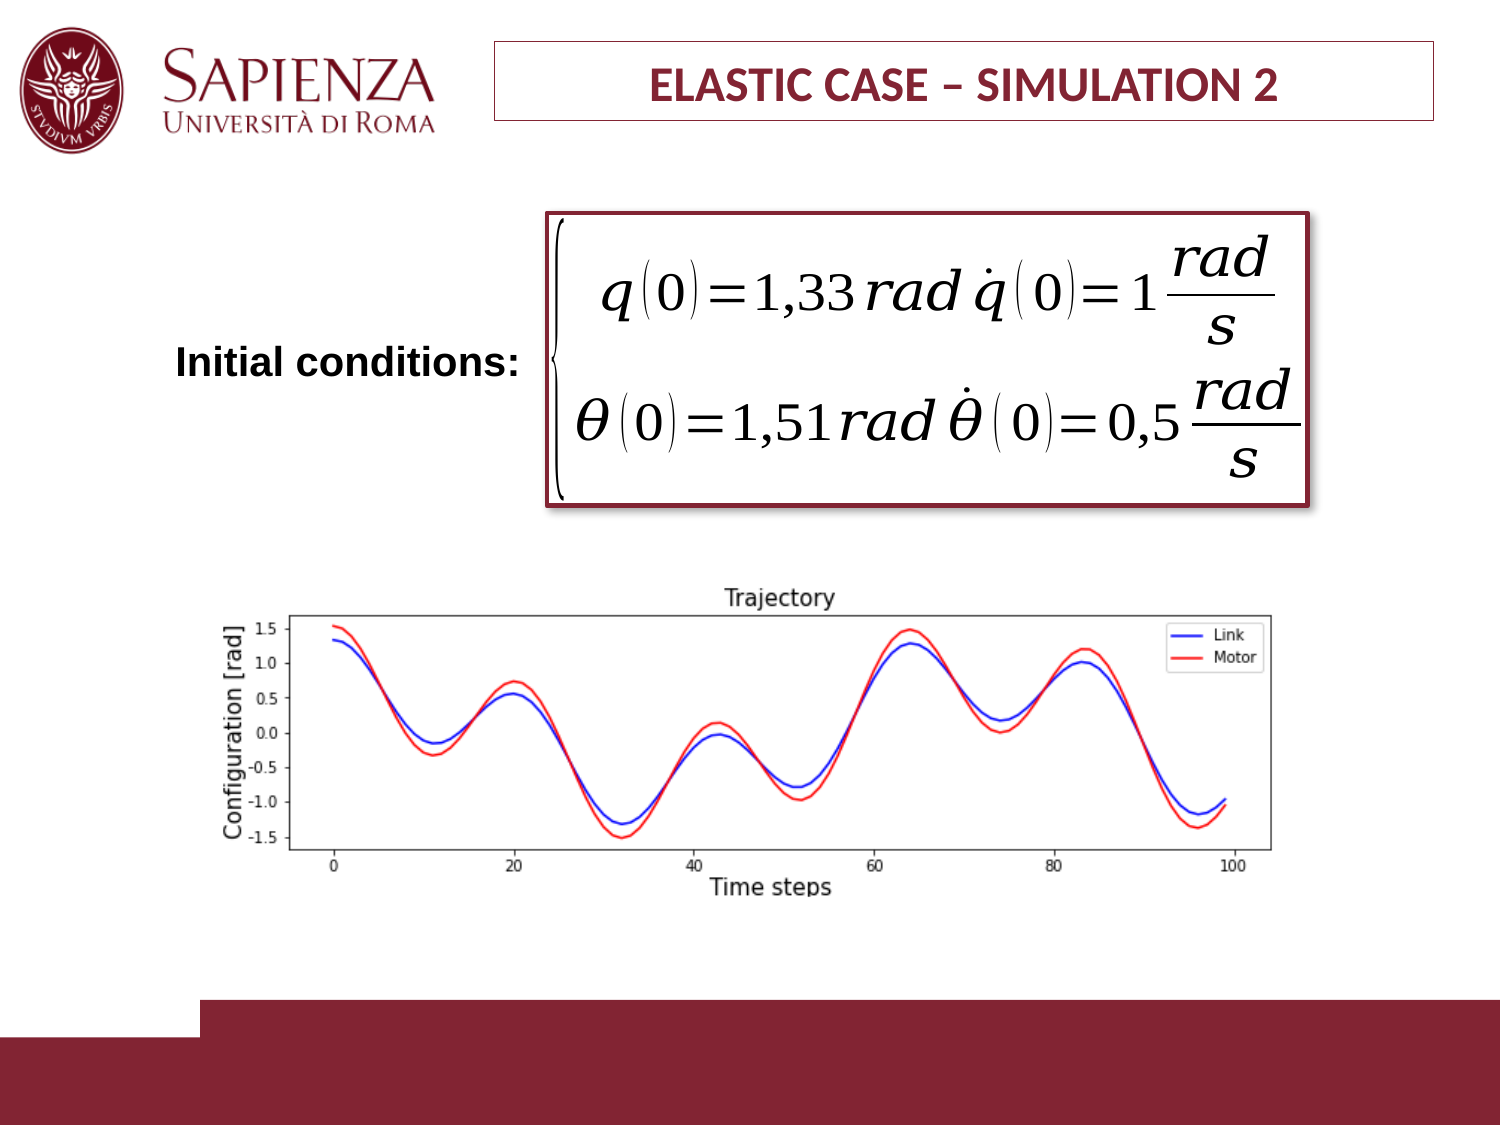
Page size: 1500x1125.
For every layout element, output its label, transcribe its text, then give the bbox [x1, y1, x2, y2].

text_box Initial conditions: [159, 326, 537, 392]
picture [219, 580, 1281, 907]
text_box ELASTIC CASE – SIMULATION 2 [494, 41, 1434, 121]
